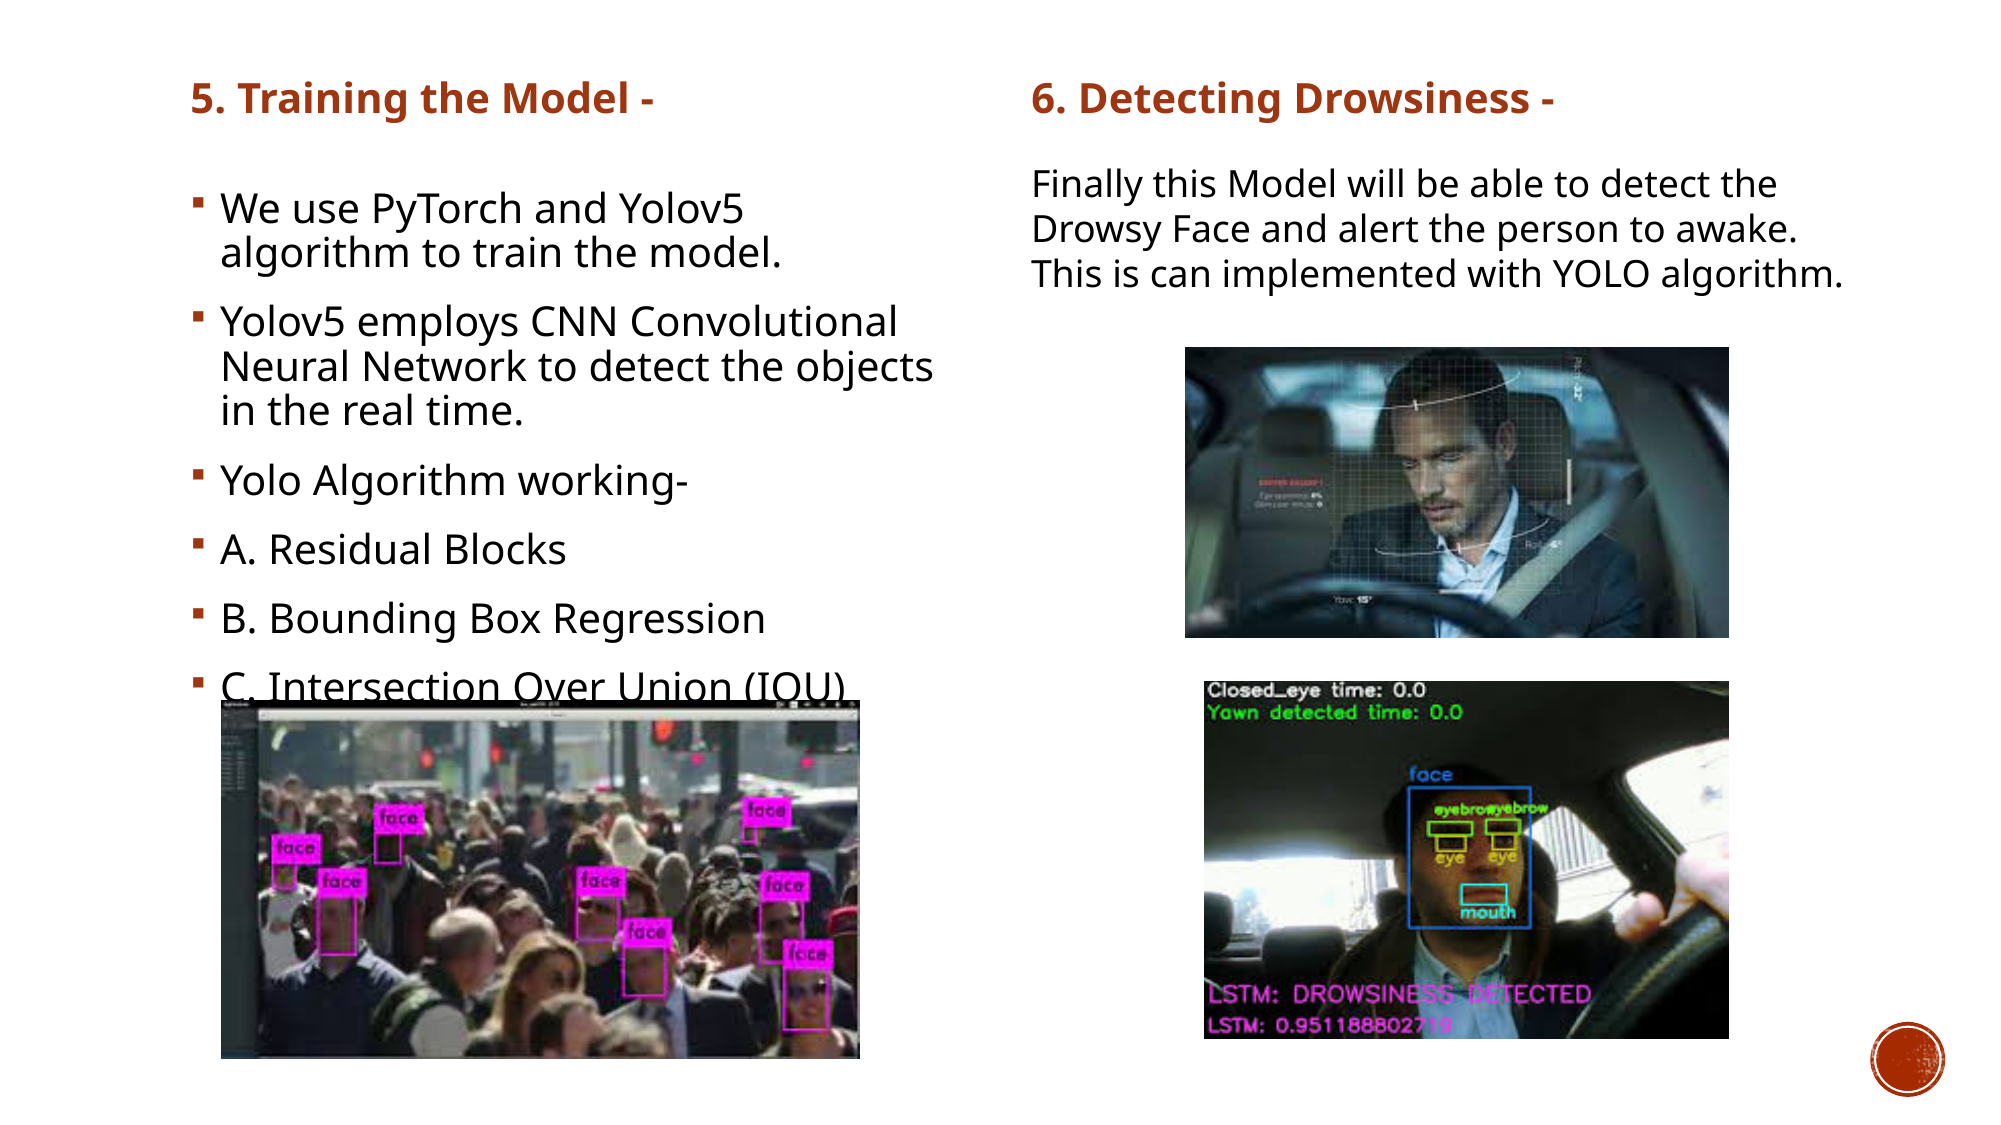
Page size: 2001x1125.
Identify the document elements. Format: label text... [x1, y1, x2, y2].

list 5. Training the Model - [175, 47, 956, 153]
text_box Finally this Model will be able to detect the Drowsy Face and alert the person to awake. This is can implemented with YOLO algorithm. [1016, 152, 1868, 303]
list 6. Detecting Drowsiness - [1016, 47, 1797, 152]
picture [1185, 347, 1729, 638]
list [224, 704, 857, 1055]
list We use PyTorch and Yolov5 algorithm to train the model. Yolov5 employs CNN Convolutional Neural Network to detect the objects in the real time. Yolo Algorithm working- A. Residual Blocks B. Bounding Box Regression C. Intersection Over Union (IOU) [175, 179, 956, 720]
picture [1204, 681, 1729, 1038]
